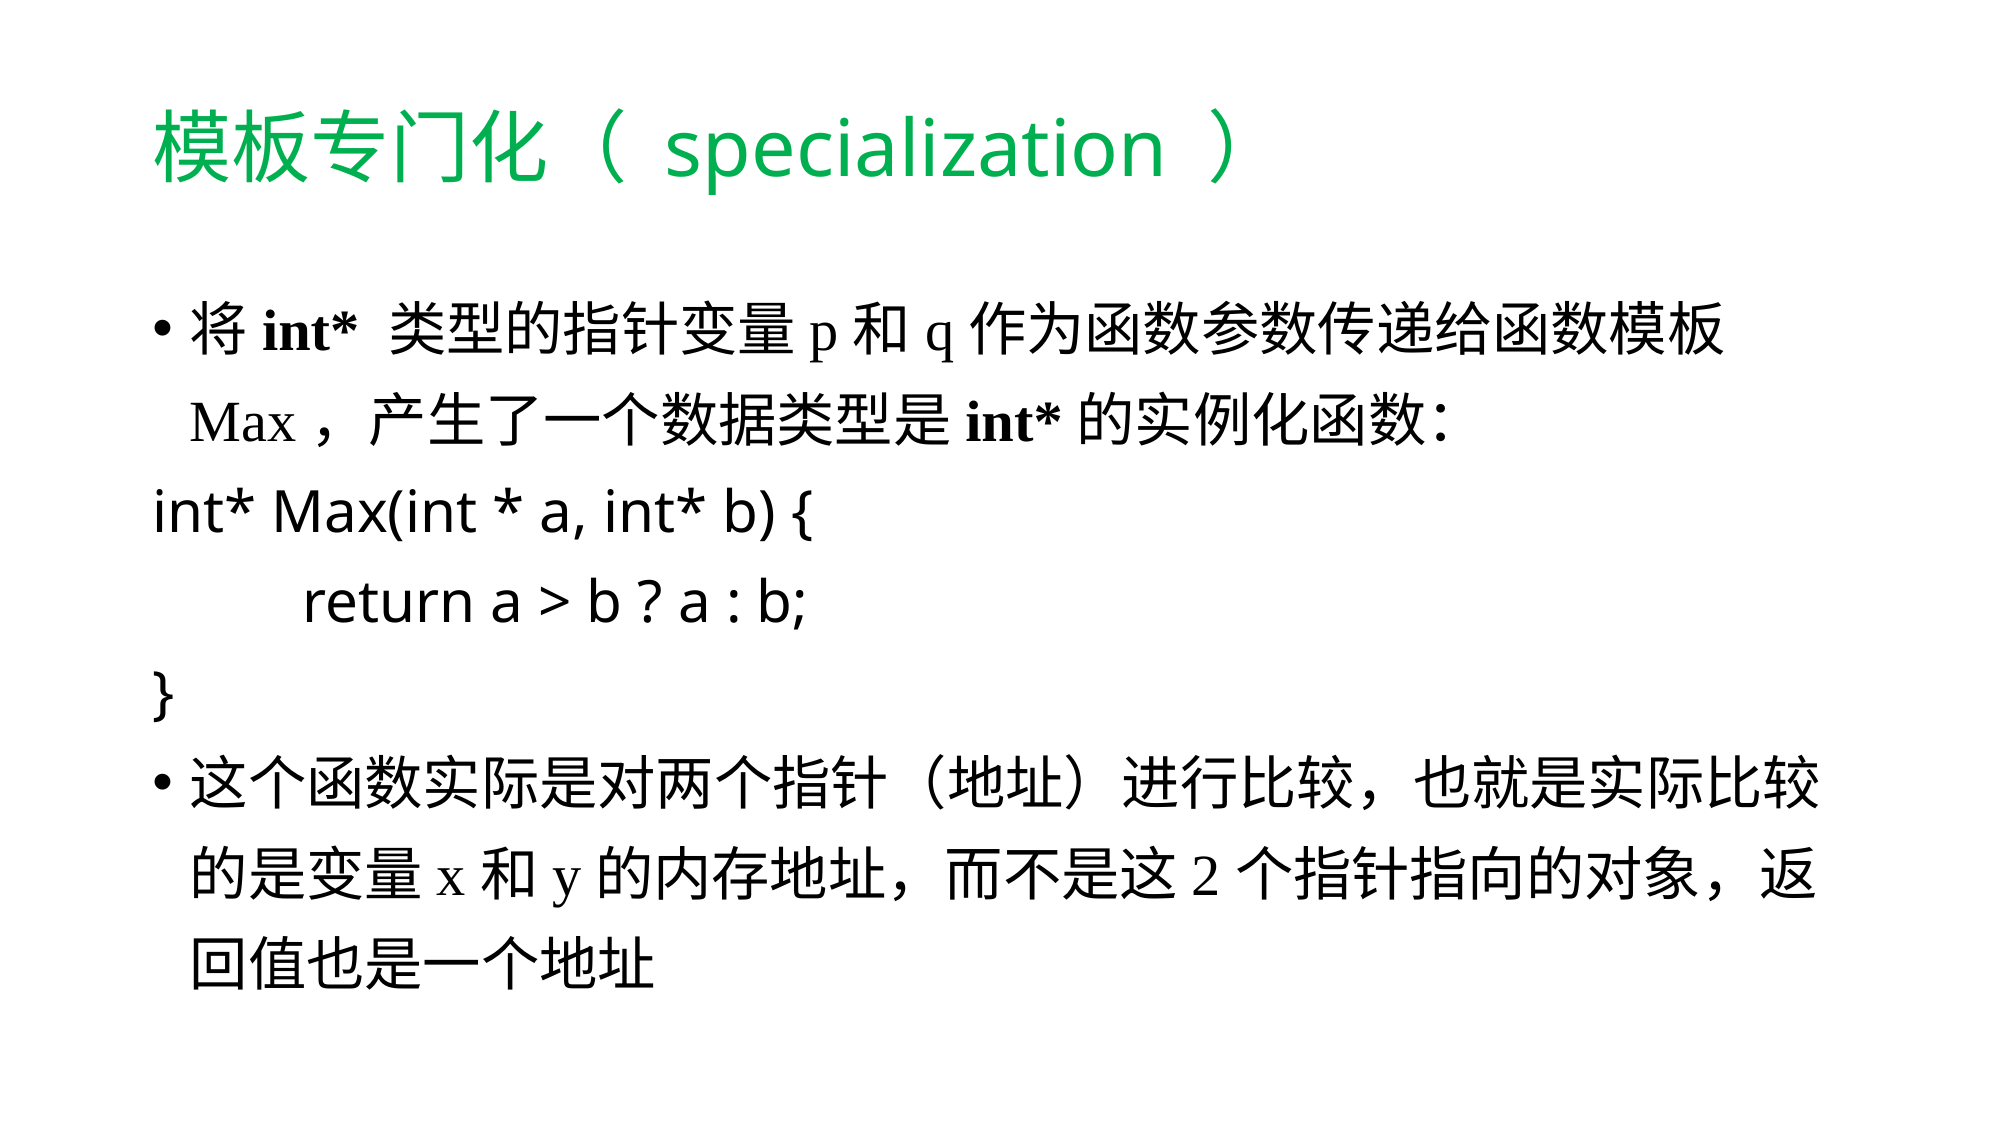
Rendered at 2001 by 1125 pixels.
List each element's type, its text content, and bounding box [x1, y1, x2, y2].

title 模板专门化（ specialization ） [137, 59, 1863, 241]
list 将int* 类型的指针变量p和q作为函数参数传递给函数模板Max，产生了一个数据类型是int*的实例化函数： int* Max(int * a, int* b) { return a > b ? a : b; } 这个函数实际是对两个指针（地址）进行比较，也就是实际比较的是变量x和y的内存地址，而不是这2个指针指向的对象，返回值也是一个地址 [137, 263, 1863, 1088]
